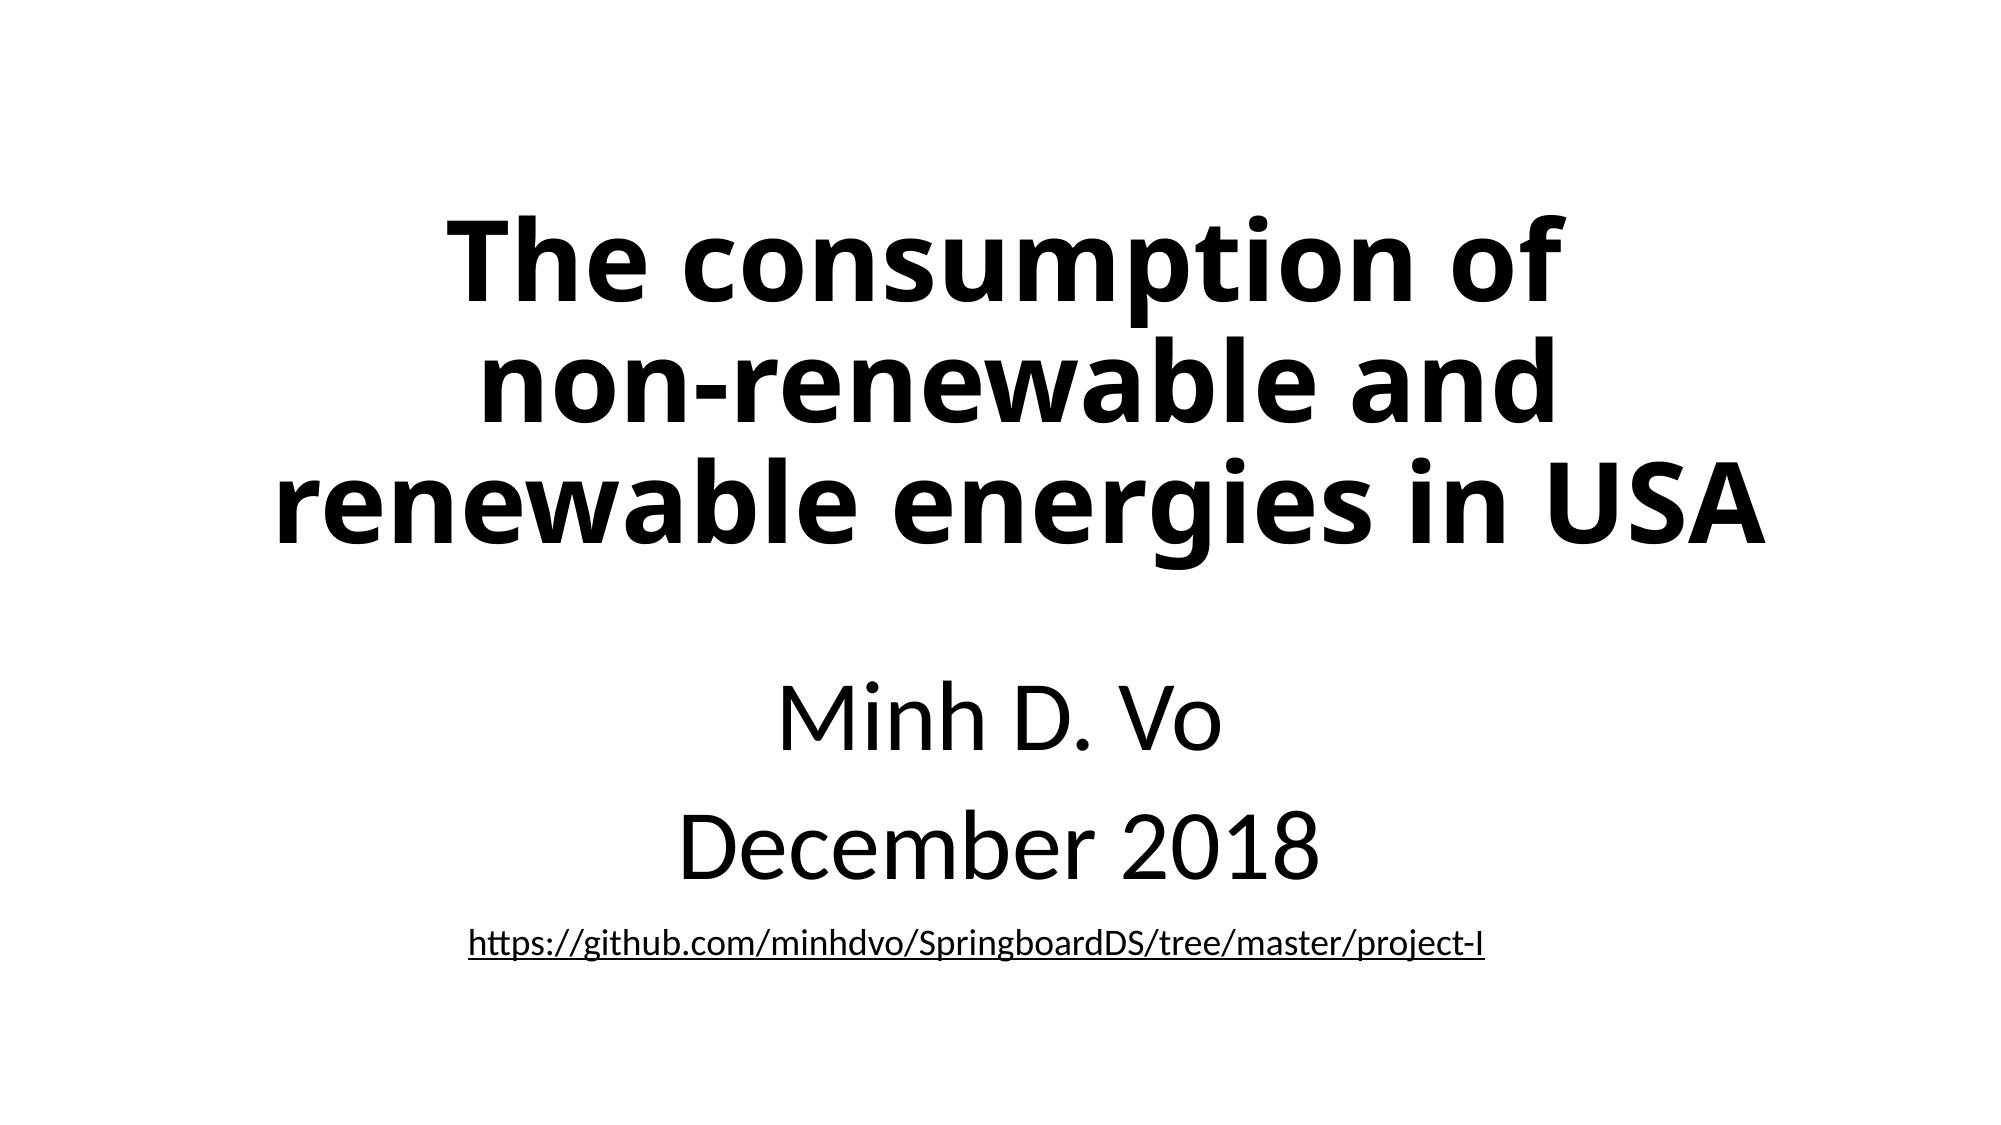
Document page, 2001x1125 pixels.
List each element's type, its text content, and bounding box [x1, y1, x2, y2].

subtitle Minh D. Vo December 2018 [249, 656, 1750, 929]
text_box https://github.com/minhdvo/SpringboardDS/tree/master/project-I [453, 910, 1547, 971]
title The consumption of non-renewable and renewable energies in USA [249, 184, 1789, 576]
